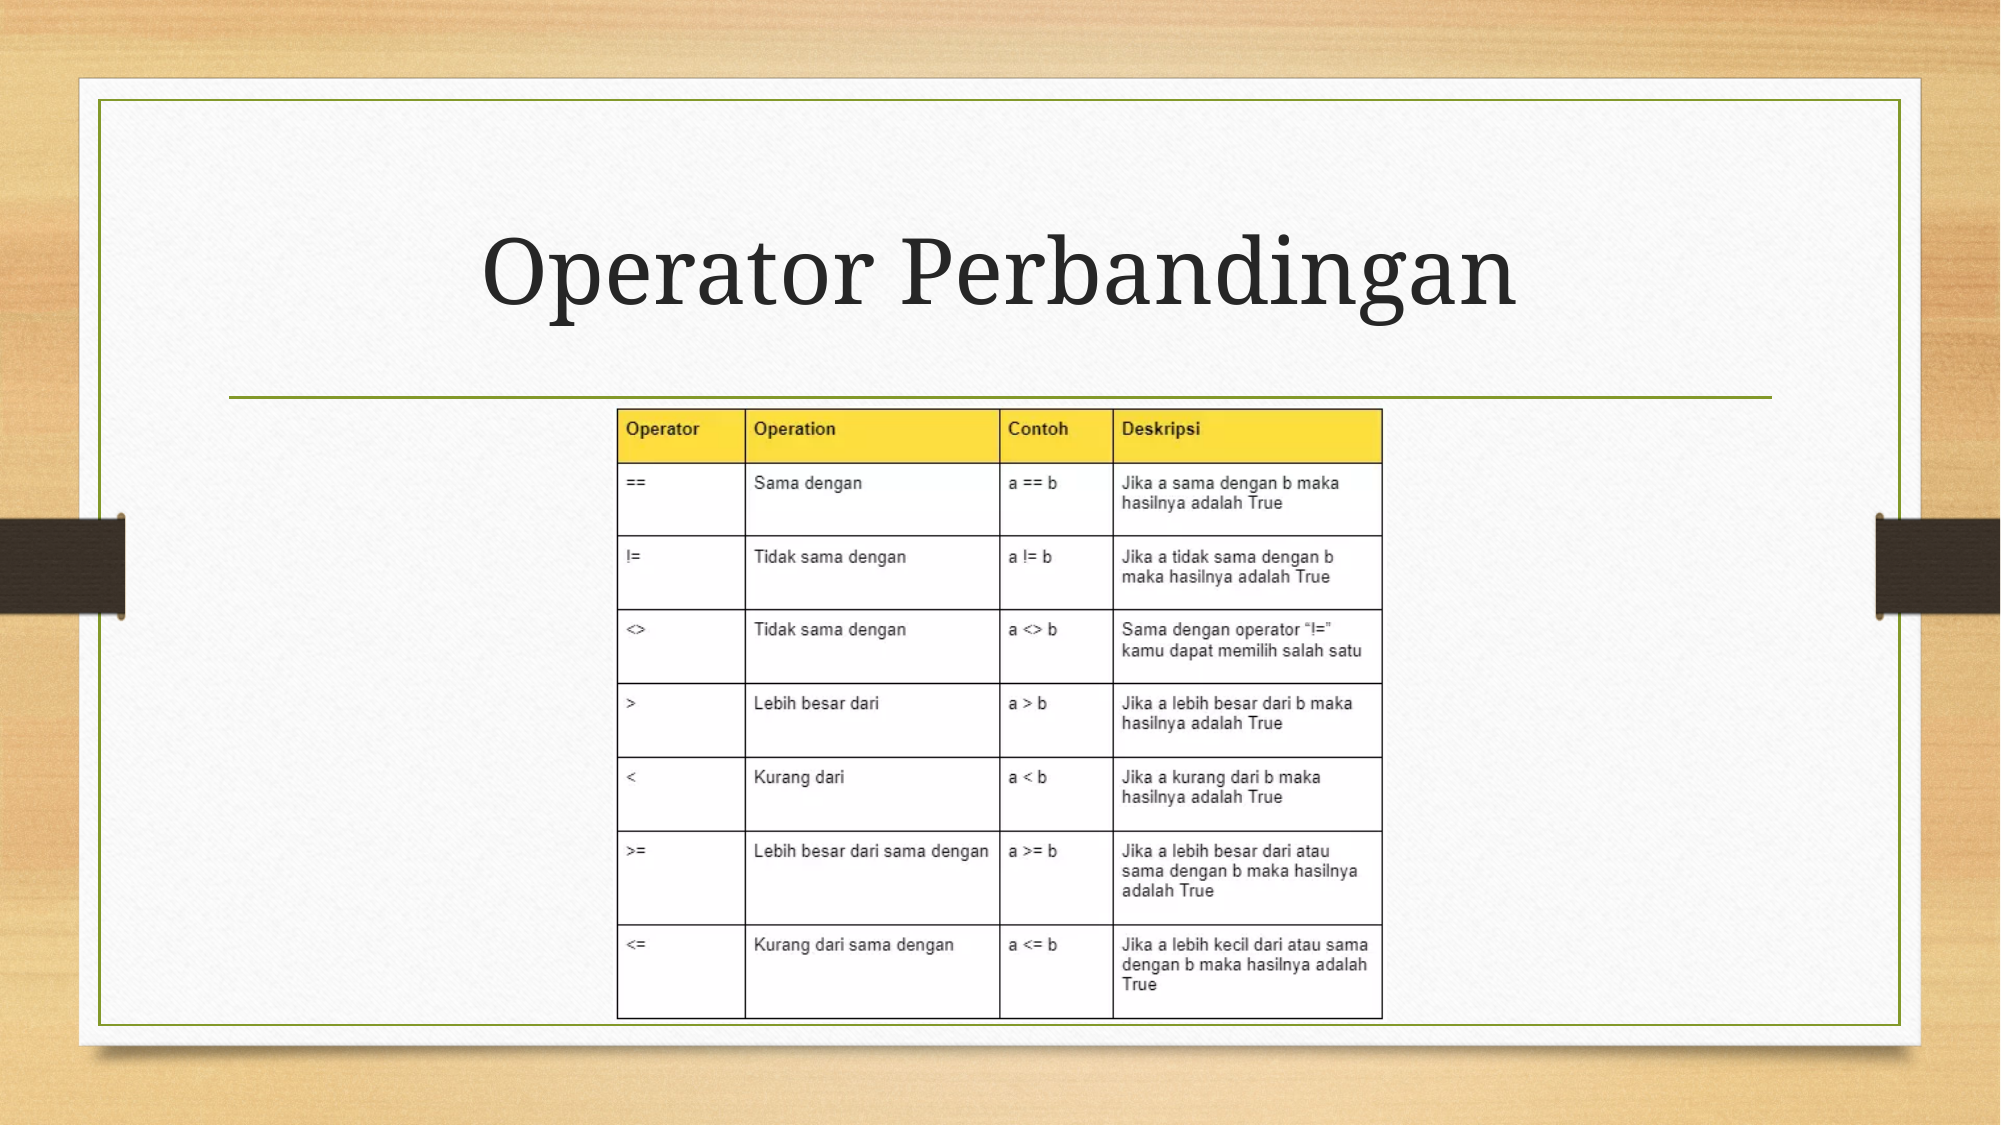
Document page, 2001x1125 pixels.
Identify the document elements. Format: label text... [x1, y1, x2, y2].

title Operator Perbandingan [212, 161, 1788, 375]
picture [0, 0, 2001, 1125]
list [613, 405, 1387, 1022]
